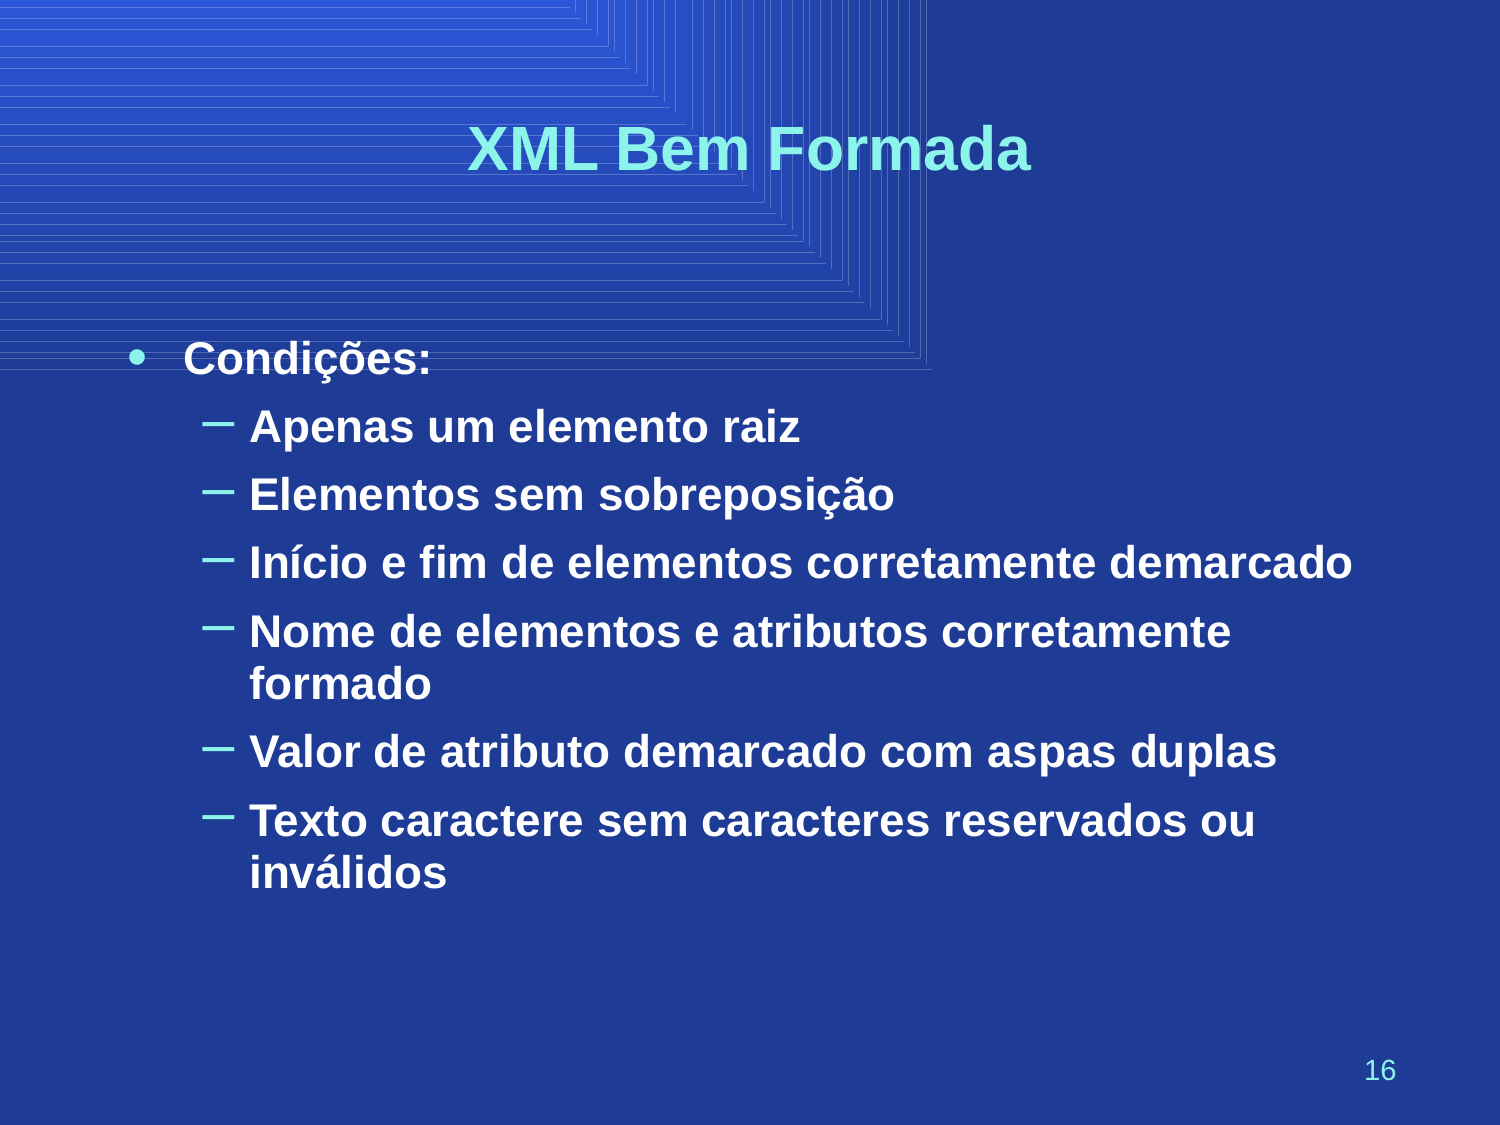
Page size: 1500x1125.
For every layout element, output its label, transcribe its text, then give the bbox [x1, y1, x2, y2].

title XML Bem Formada [112, 99, 1388, 288]
list Condições: Apenas um elemento raiz Elementos sem sobreposição Início e fim de elementos corretamente demarcado Nome de elementos e atributos corretamente formado Valor de atributo demarcado com aspas duplas Texto caractere sem caracteres reservados ou inválidos [112, 324, 1388, 1000]
